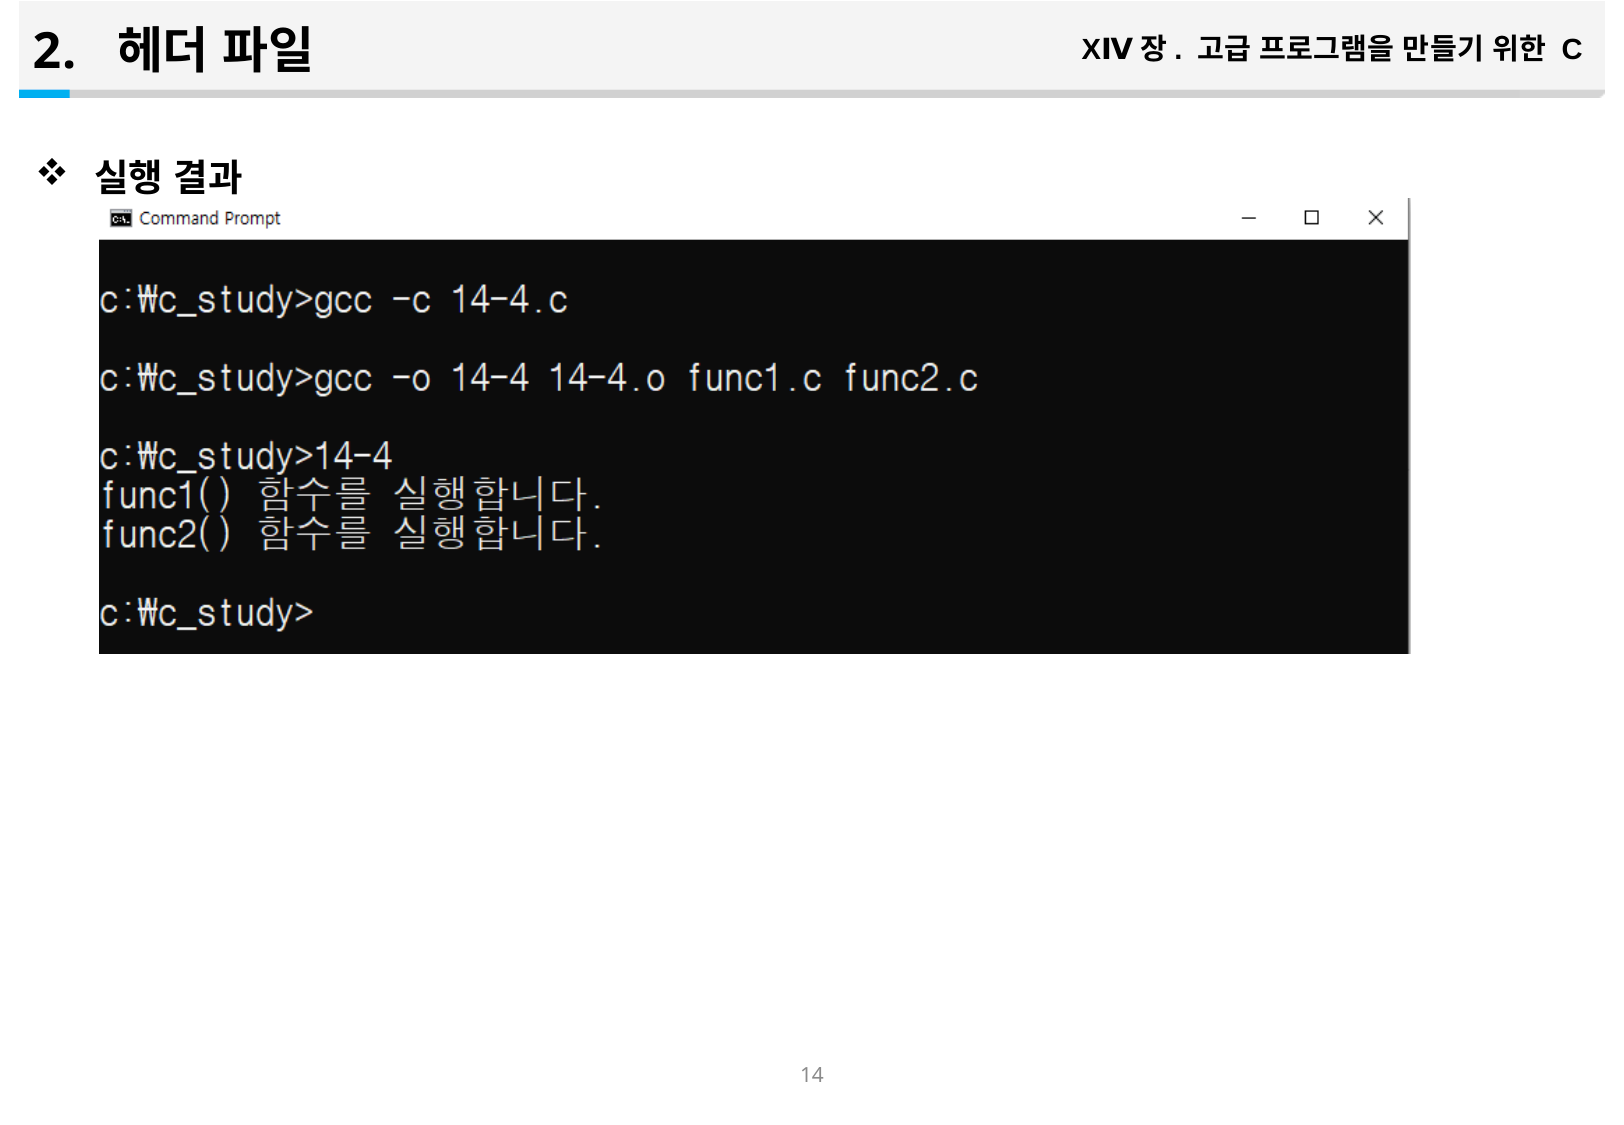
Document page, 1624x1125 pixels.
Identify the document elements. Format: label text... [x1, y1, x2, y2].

slide_number 13 [622, 1045, 1002, 1106]
text_box XⅣ장. 고급 프로그램을 만들기 위한 C [1066, 22, 1598, 73]
picture [98, 198, 1411, 654]
list 헤더 파일 [17, 11, 1167, 85]
text_box 실행 결과 [20, 124, 1602, 207]
picture [19, 1, 1605, 98]
